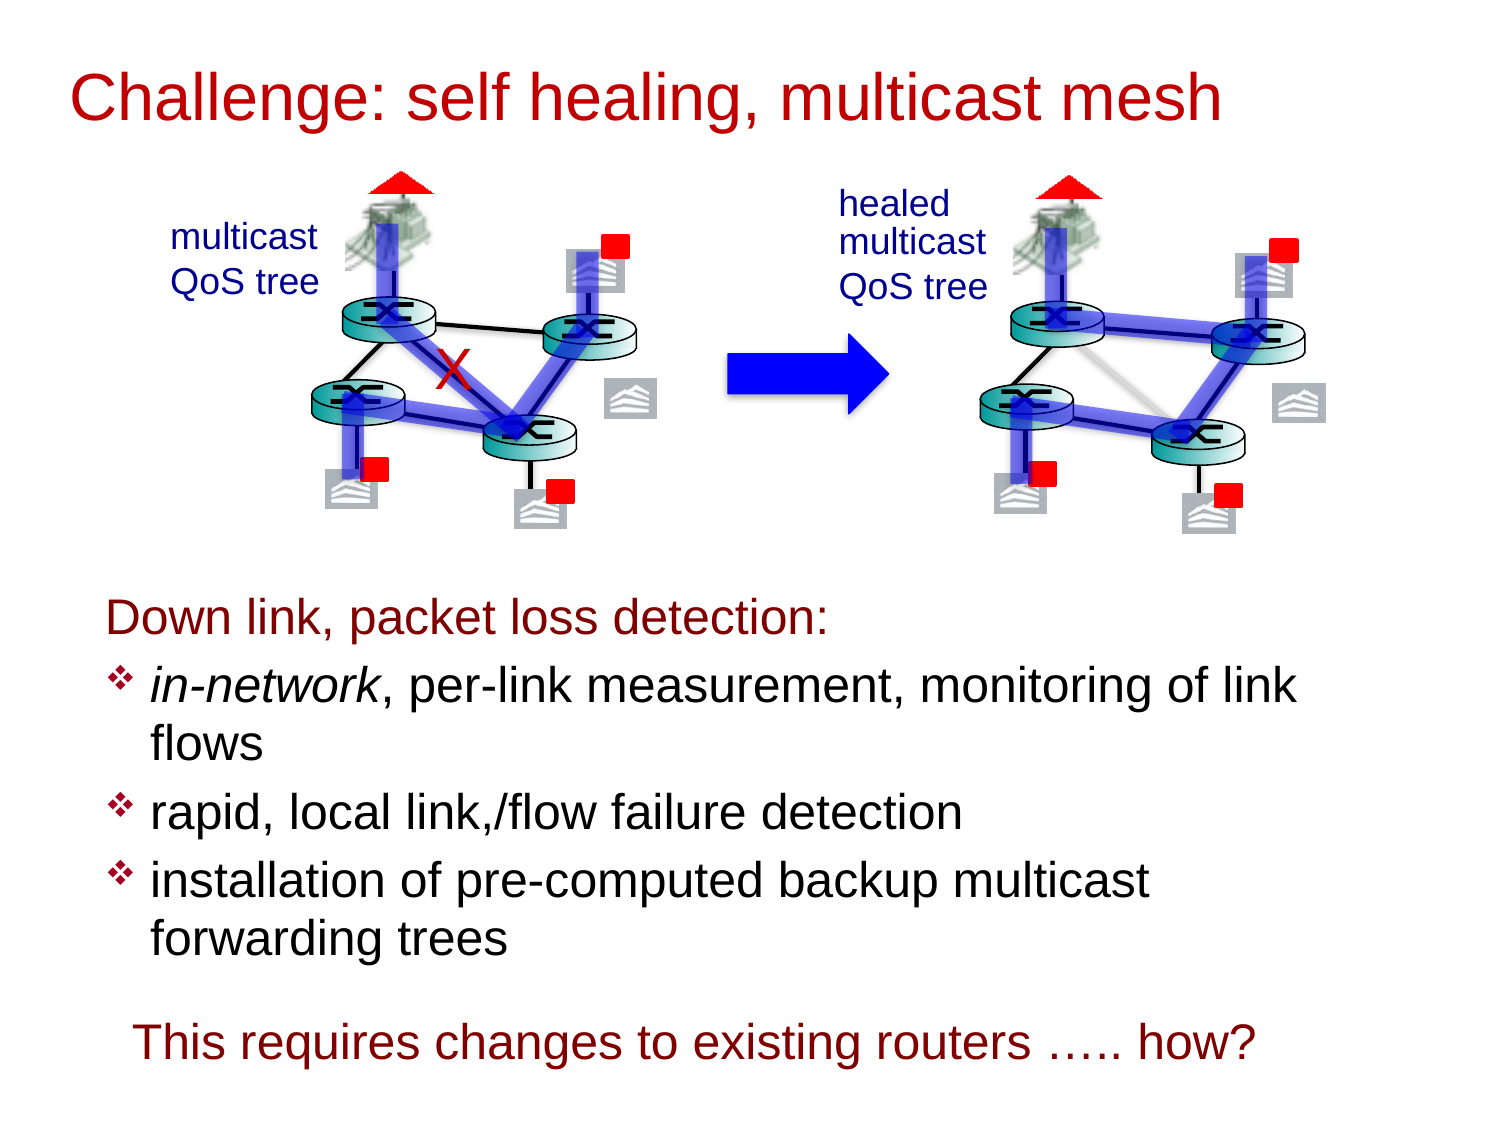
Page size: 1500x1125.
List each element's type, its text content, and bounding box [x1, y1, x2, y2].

text_box multicast QoS tree [155, 205, 336, 310]
picture [514, 489, 567, 529]
text_box Down link, packet loss detection: in-network, per-link measurement, monitoring of link flows rapid, local link,/flow failure detection installation of pre-computed backup multicast forwarding trees [79, 578, 1411, 1074]
picture [599, 249, 625, 294]
text_box [603, 234, 630, 259]
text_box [311, 379, 336, 426]
picture [325, 469, 379, 510]
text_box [822, 171, 1326, 534]
text_box Challenge: self healing, multicast mesh [54, 0, 1474, 188]
picture [604, 378, 657, 419]
text_box This requires changes to existing routers ….. how? [117, 1002, 1273, 1078]
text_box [341, 223, 599, 480]
text_box [727, 353, 817, 395]
picture [345, 170, 441, 223]
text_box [603, 313, 638, 361]
